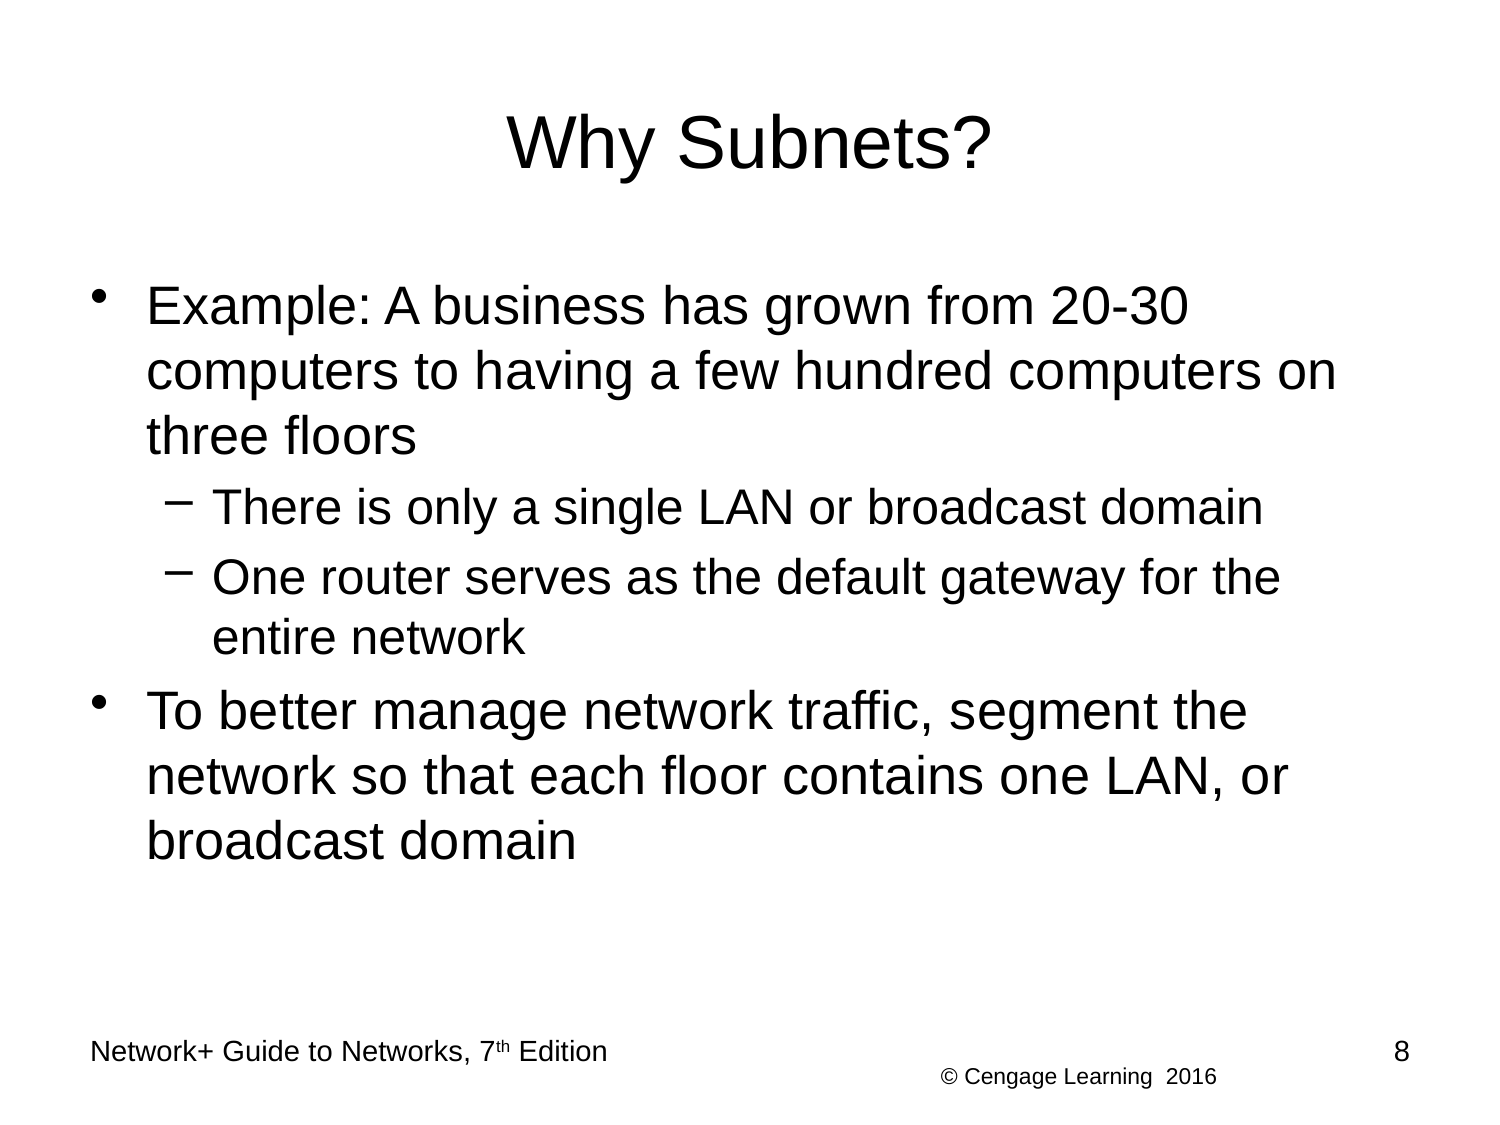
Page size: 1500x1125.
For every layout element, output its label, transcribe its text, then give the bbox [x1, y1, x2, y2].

slide_number 8 [1312, 1024, 1426, 1103]
footer Network+ Guide to Networks, 7th Edition [74, 1024, 713, 1103]
list Example: A business has grown from 20-30 computers to having a few hundred computers on three floors There is only a single LAN or broadcast domain One router serves as the default gateway for the entire network To better manage network traffic, segment the network so that each floor contains one LAN, or broadcast domain [75, 262, 1425, 1005]
title Why Subnets? [75, 45, 1425, 233]
